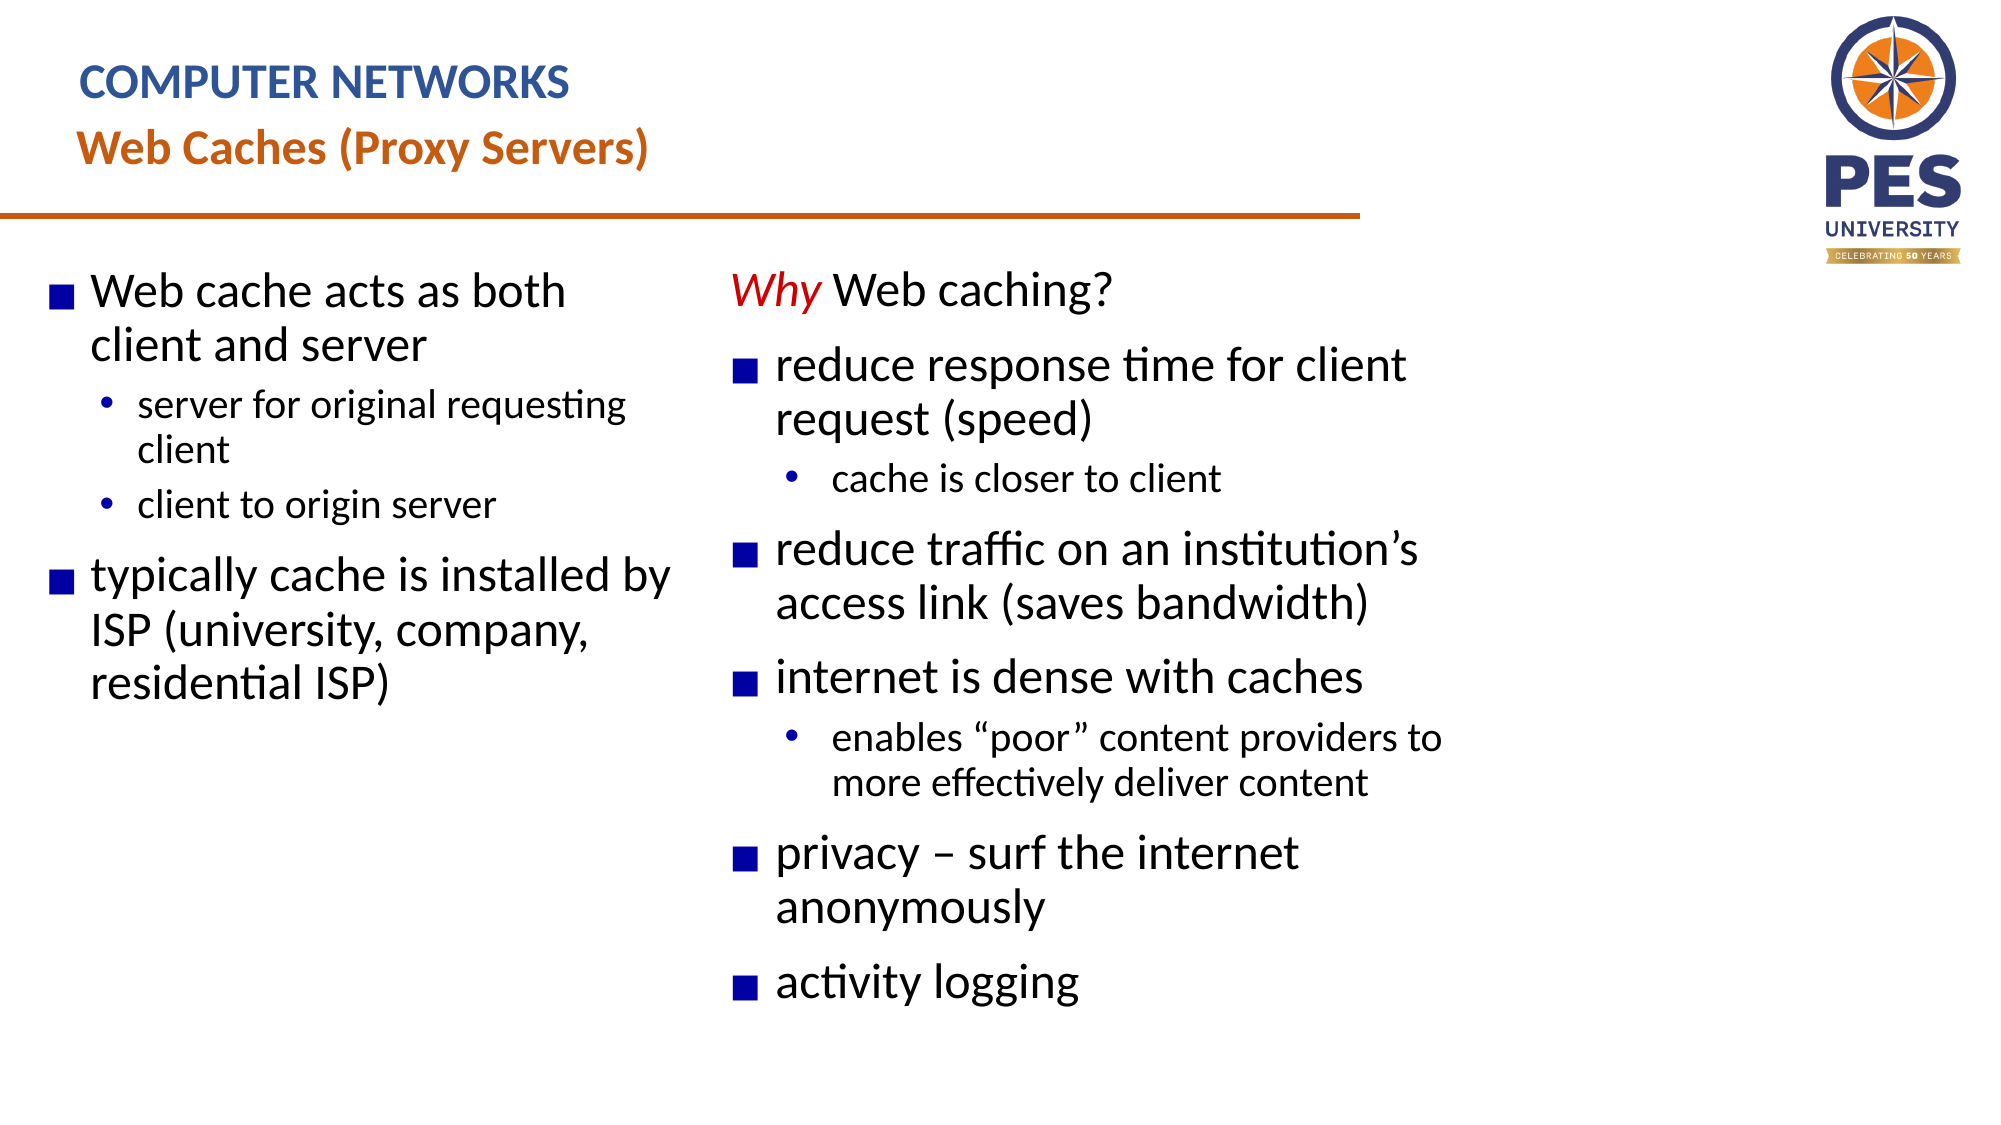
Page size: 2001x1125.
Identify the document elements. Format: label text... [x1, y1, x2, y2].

text_box COMPUTER NETWORKS [64, 41, 1295, 106]
text_box Why Web caching? reduce response time for client request (speed) cache is closer to client reduce traffic on an institution’s access link (saves bandwidth) internet is dense with caches enables “poor” content providers to more effectively deliver content privacy – surf the internet anonymously activity logging [693, 255, 1463, 1018]
text_box Web cache acts as both client and server server for original requesting client client to origin server typically cache is installed by ISP (university, company, residential ISP) [8, 256, 694, 1020]
text_box Web Caches (Proxy Servers) [60, 106, 1374, 182]
picture [1826, 16, 1961, 264]
